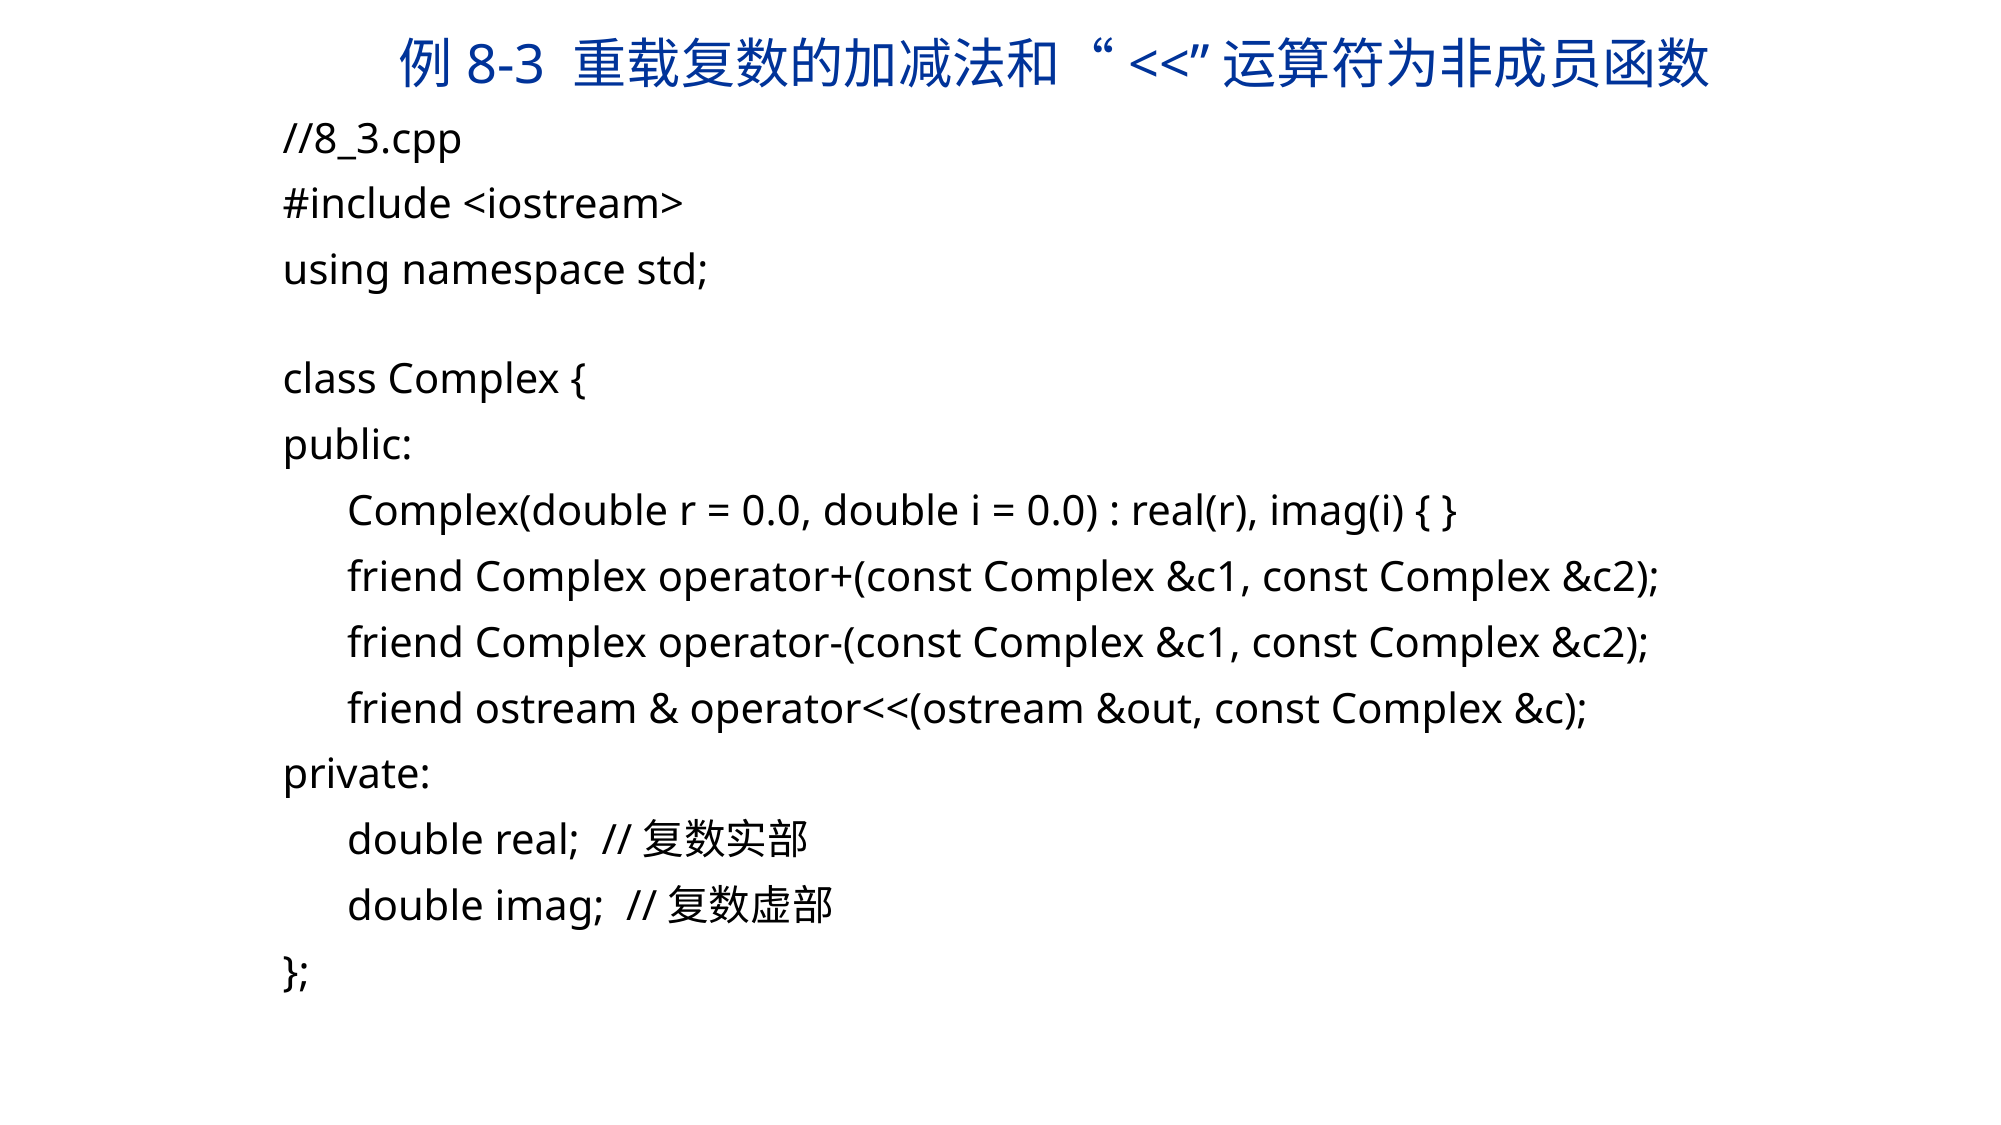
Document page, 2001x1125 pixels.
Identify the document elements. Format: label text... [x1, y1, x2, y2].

list //8_3.cpp #include <iostream> using namespace std; class Complex { public: Complex(double r = 0.0, double i = 0.0) : real(r), imag(i) { } friend Complex operator+(const Complex &c1, const Complex &c2); friend Complex operator-(const Complex &c1, const Complex &c2); friend ostream & operator<<(ostream &out, const Complex &c); private: double real; //复数实部 double imag; //复数虚部 }; [267, 109, 1798, 1016]
title 例8-3 重载复数的加减法和“<<”运算符为非成员函数 [384, 0, 1745, 109]
